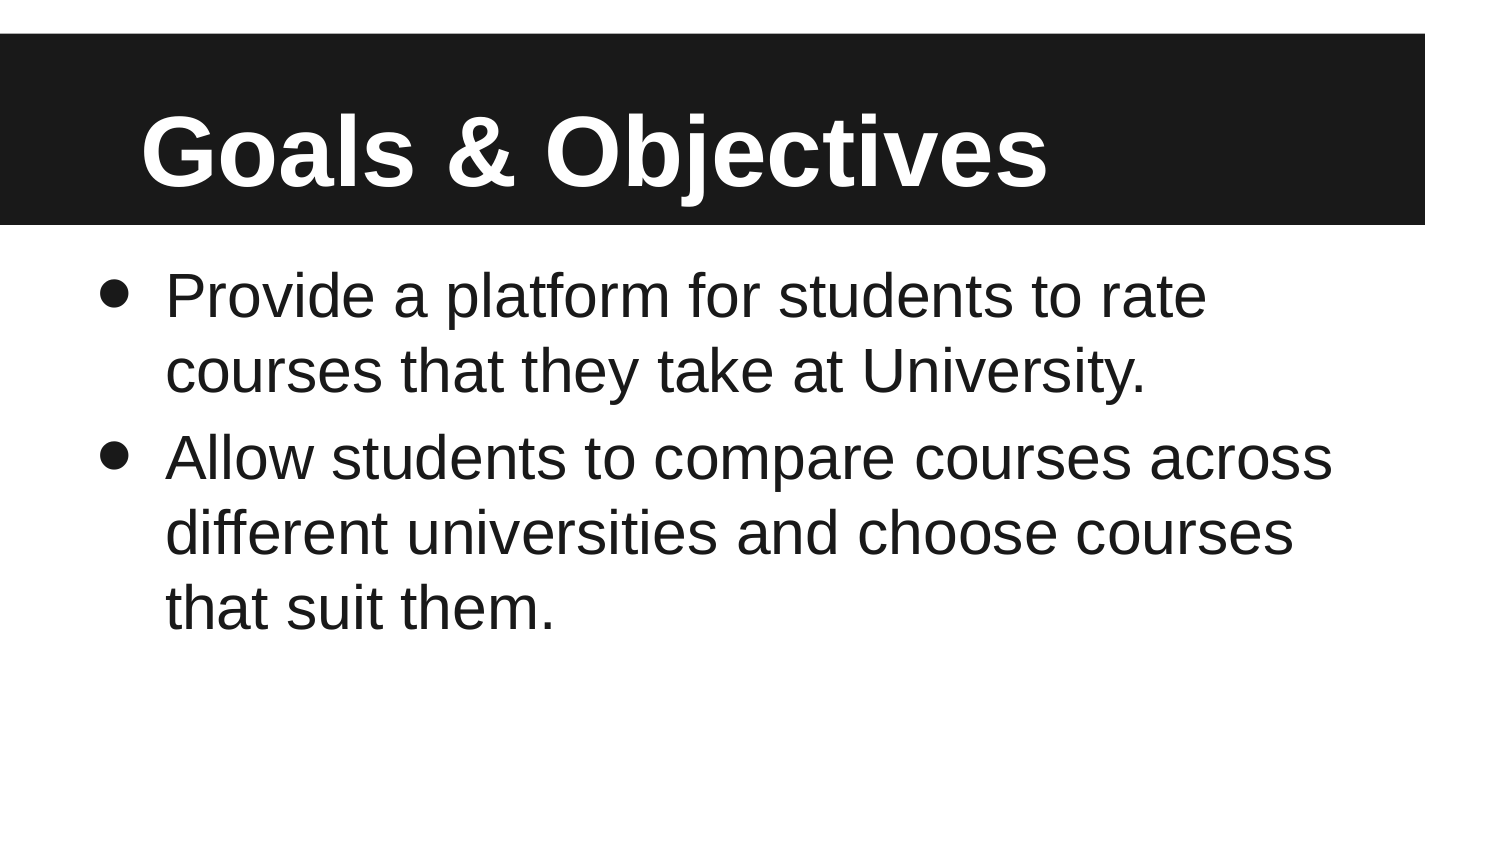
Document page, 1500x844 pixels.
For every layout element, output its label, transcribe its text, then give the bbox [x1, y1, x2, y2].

list Provide a platform for students to rate courses that they take at University. Allow students to compare courses across different universities and choose courses that suit them. [75, 239, 1425, 808]
title Goals & Objectives [75, 33, 1425, 221]
